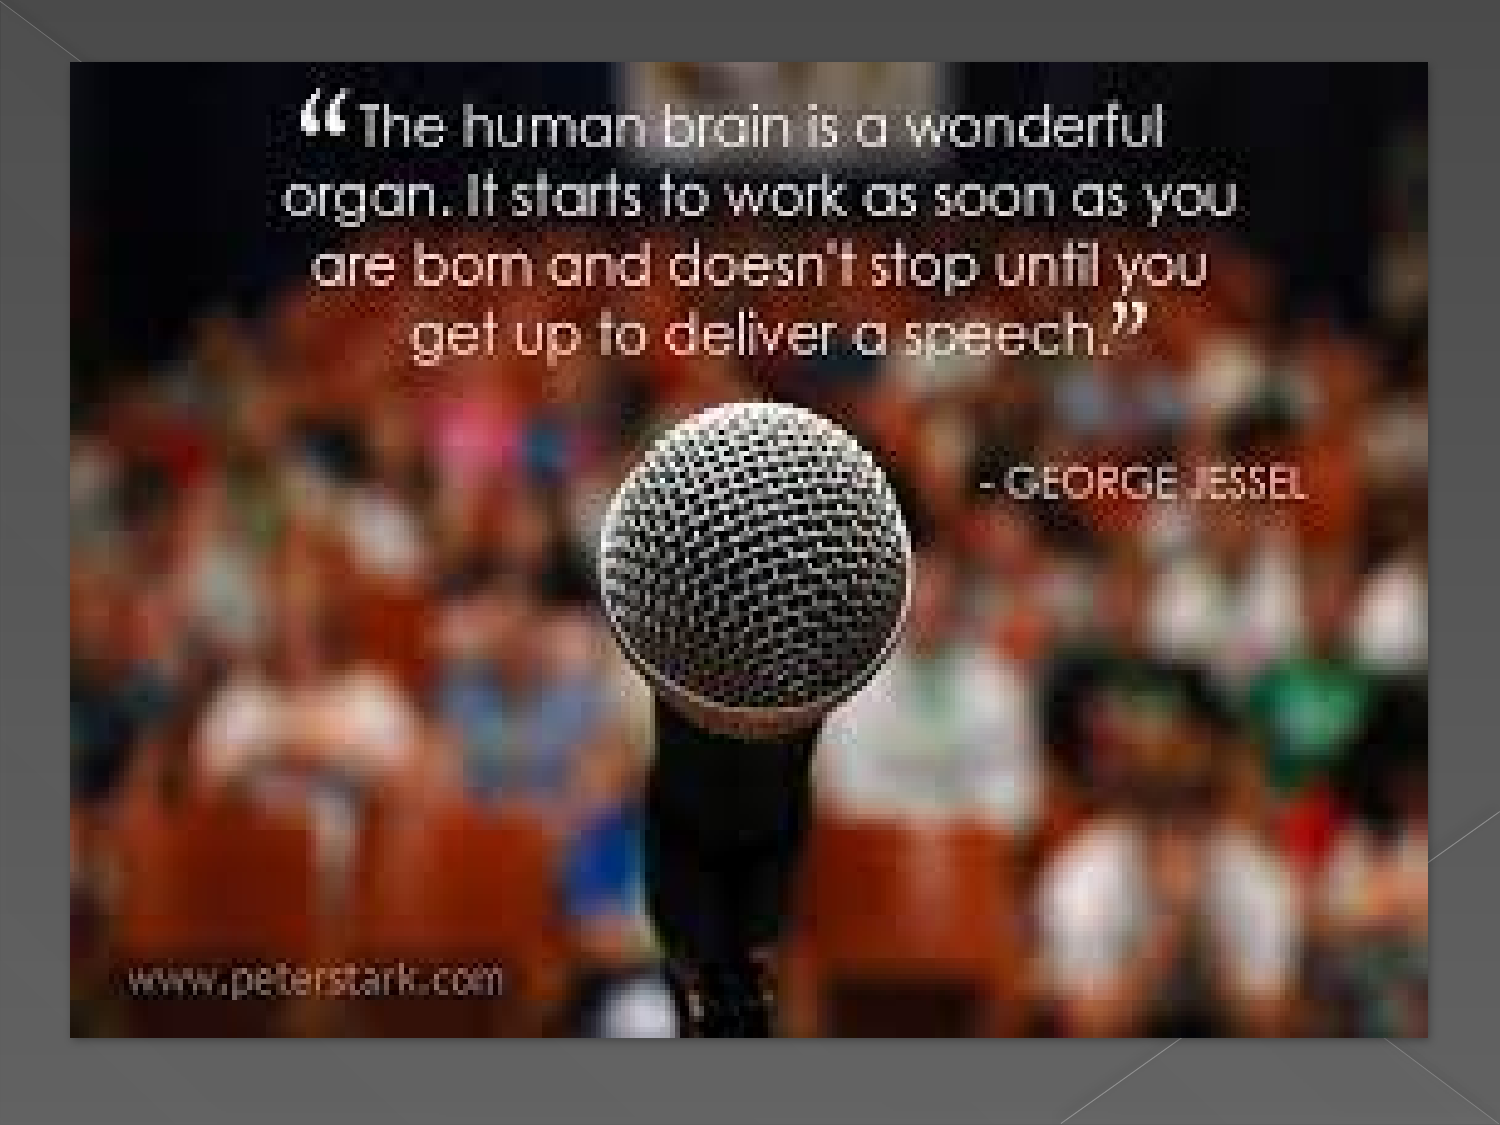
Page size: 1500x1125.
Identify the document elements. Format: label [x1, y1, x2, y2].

picture [69, 62, 1428, 1038]
